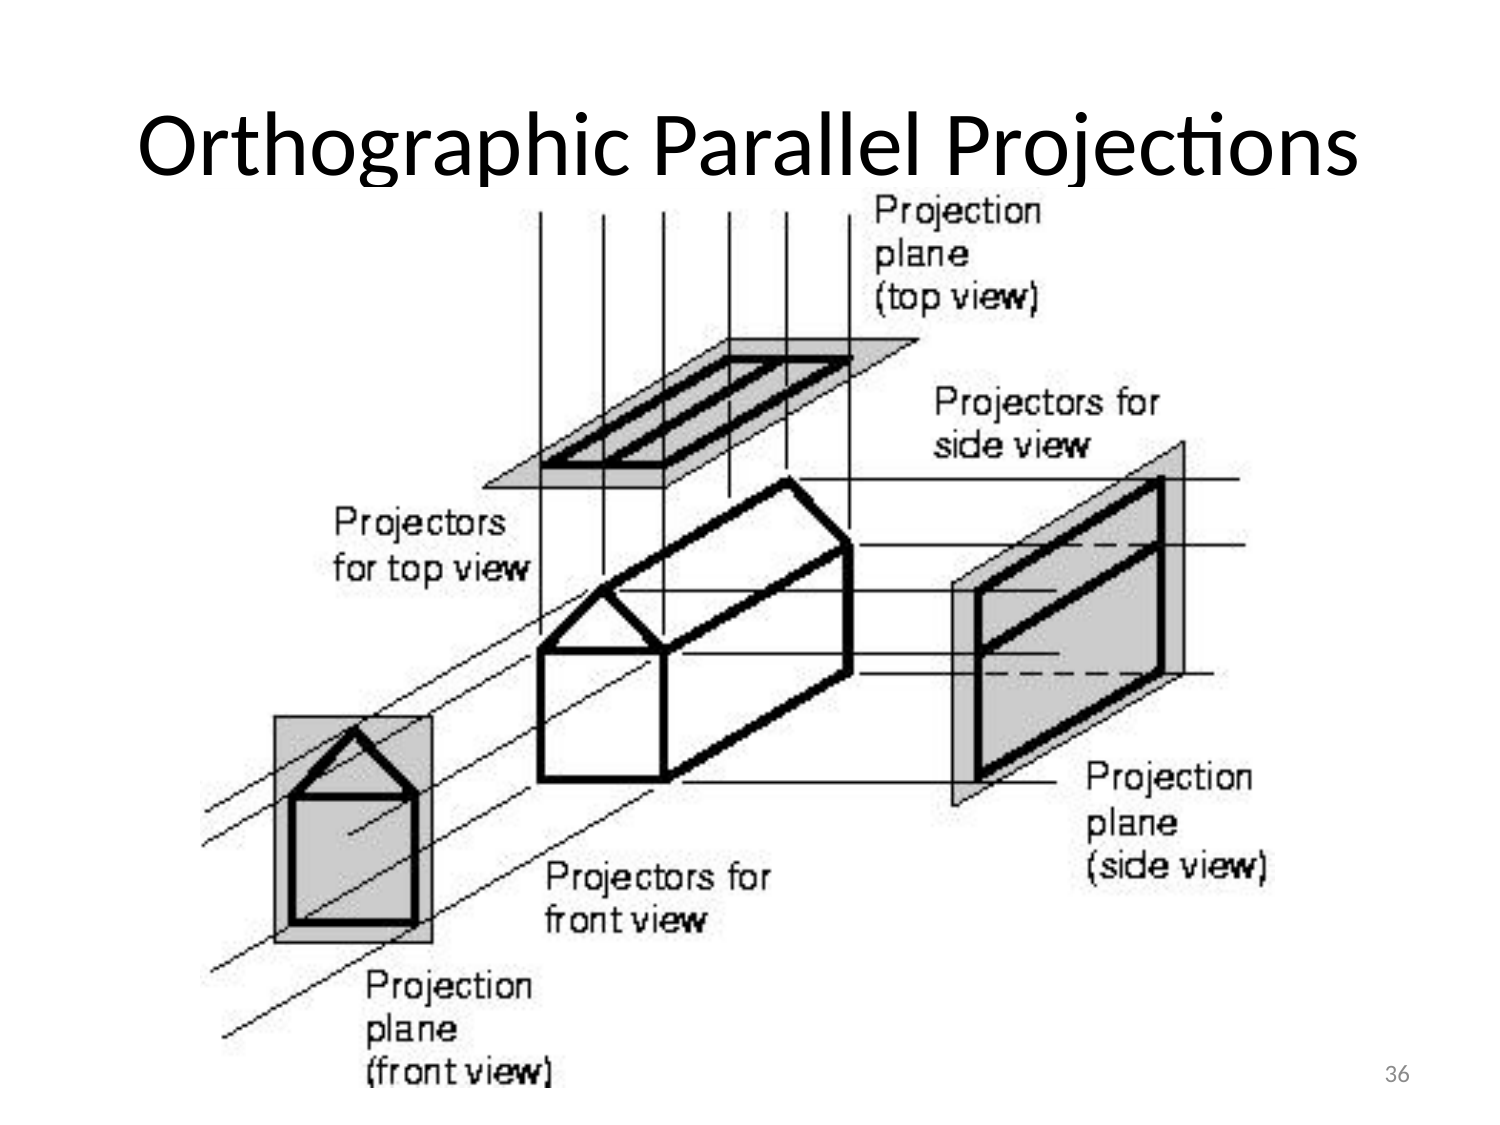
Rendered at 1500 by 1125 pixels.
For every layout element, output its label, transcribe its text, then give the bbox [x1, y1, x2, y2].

slide_number 36 [1074, 1042, 1425, 1103]
title Orthographic Parallel Projections [75, 45, 1425, 233]
picture [199, 186, 1276, 1089]
